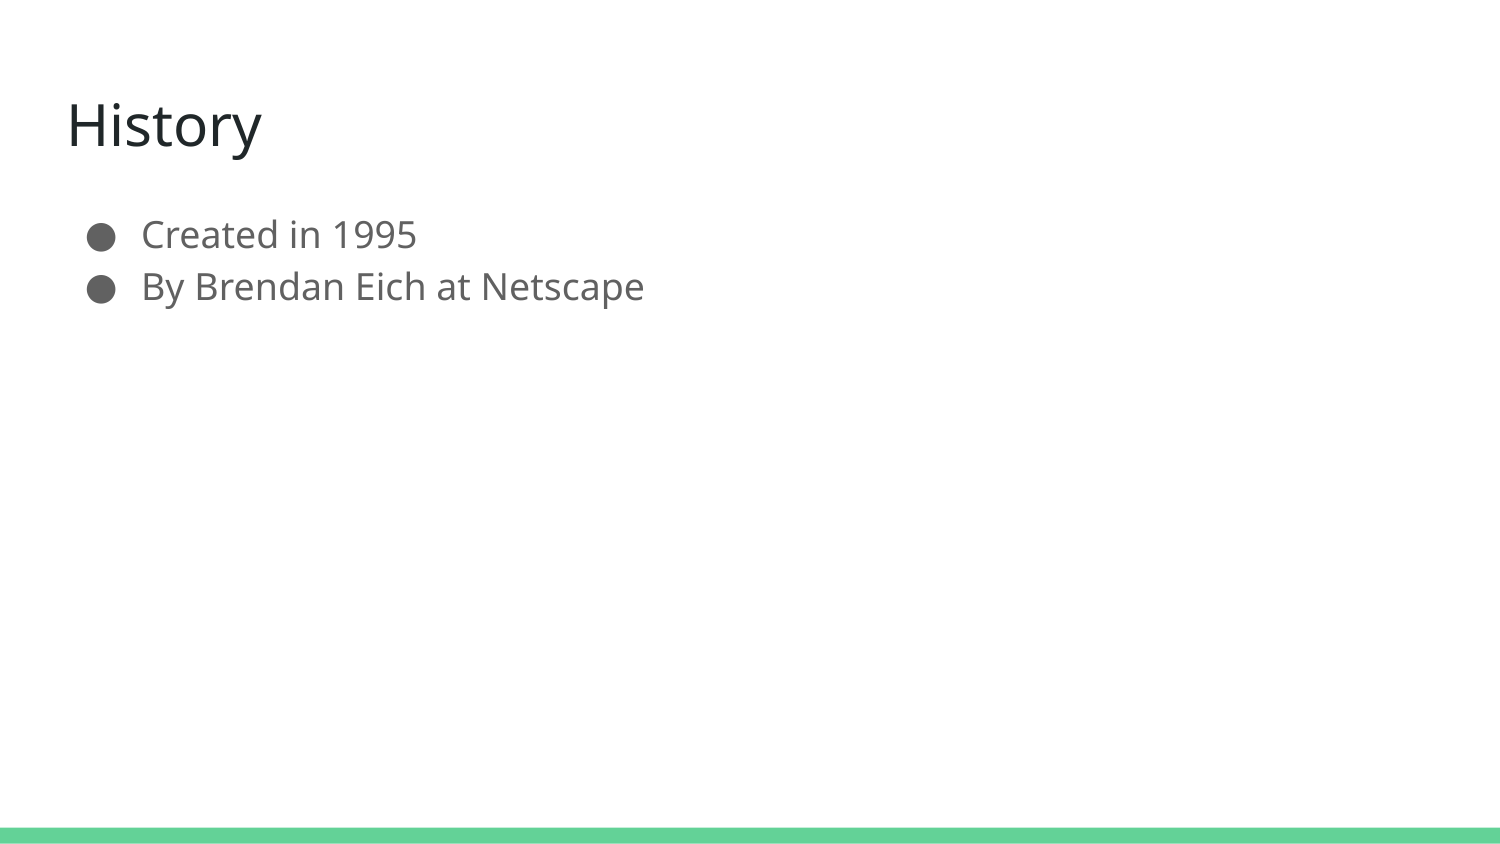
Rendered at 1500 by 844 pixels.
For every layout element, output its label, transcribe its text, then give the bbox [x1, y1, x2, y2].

list Created in 1995 By Brendan Eich at Netscape [51, 189, 1449, 750]
title History [51, 72, 1449, 167]
